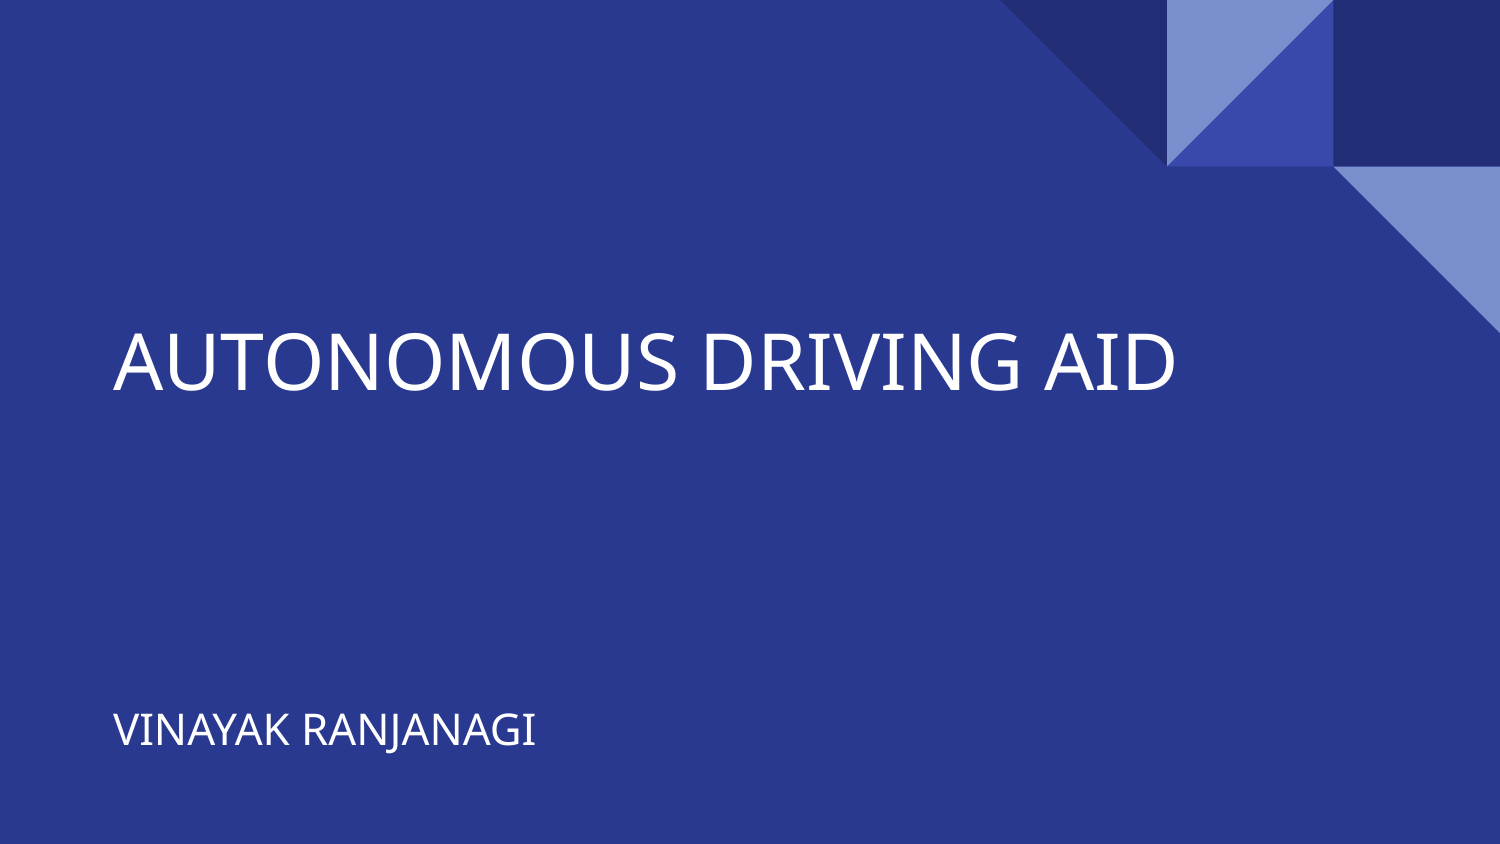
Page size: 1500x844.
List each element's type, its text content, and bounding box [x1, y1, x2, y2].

title AUTONOMOUS DRIVING AID [98, 291, 1447, 429]
subtitle VINAYAK RANJANAGI [98, 445, 1447, 818]
